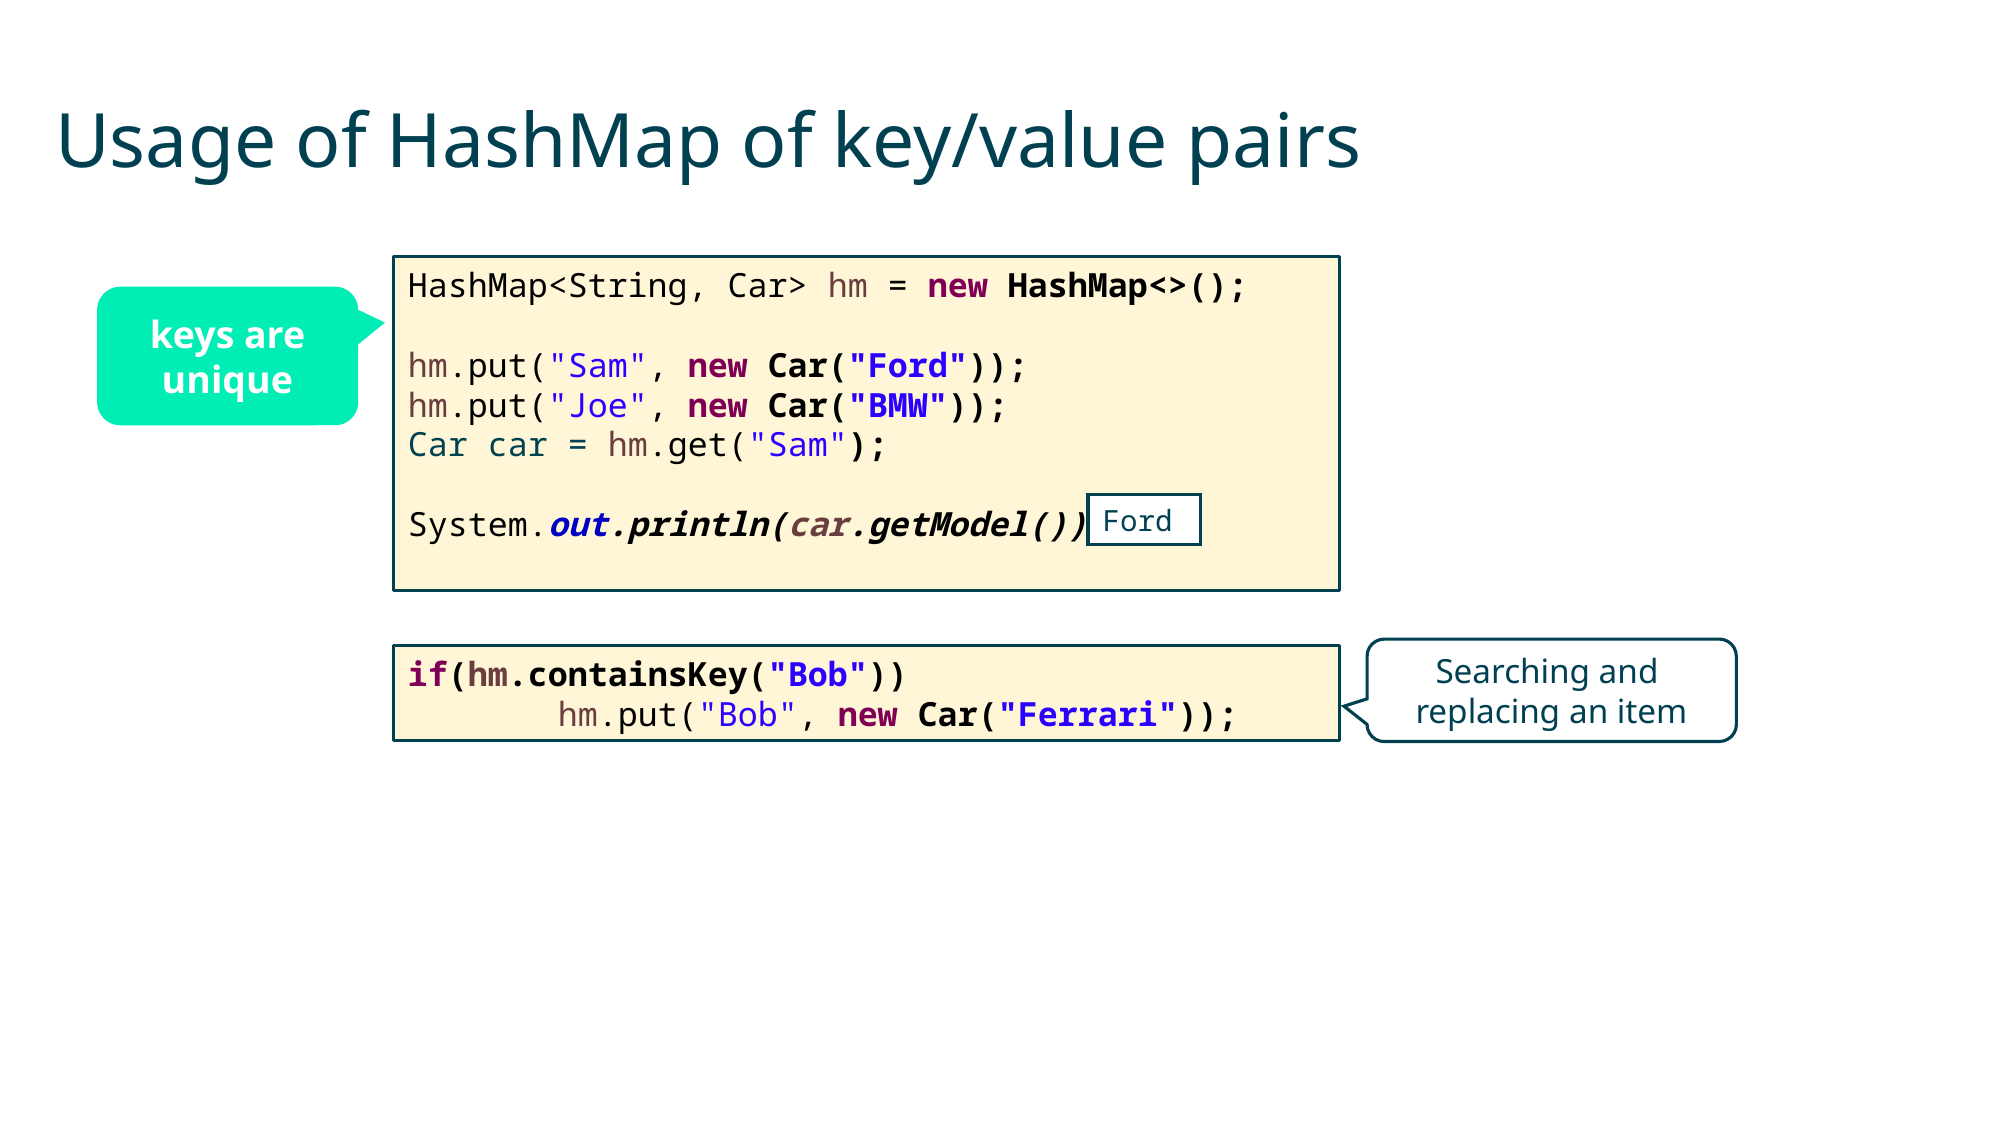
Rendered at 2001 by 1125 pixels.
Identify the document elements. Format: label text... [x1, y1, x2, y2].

text_box Ford [1087, 494, 1201, 545]
text_box if(hm.containsKey("Bob")) hm.put("Bob", new Car("Ferrari")); [393, 645, 1340, 741]
title Usage of HashMap of key/value pairs [55, 92, 1930, 175]
text_box Searching and replacing an item [1341, 638, 1738, 743]
text_box HashMap<String, Car> hm = new HashMap<>(); hm.put("Sam", new Car("Ford")); hm.put("Joe", new Car("BMW")); Car car = hm.get("Sam"); System.out.println(car.getModel()); [393, 256, 1340, 591]
text_box keys are unique [96, 285, 387, 427]
